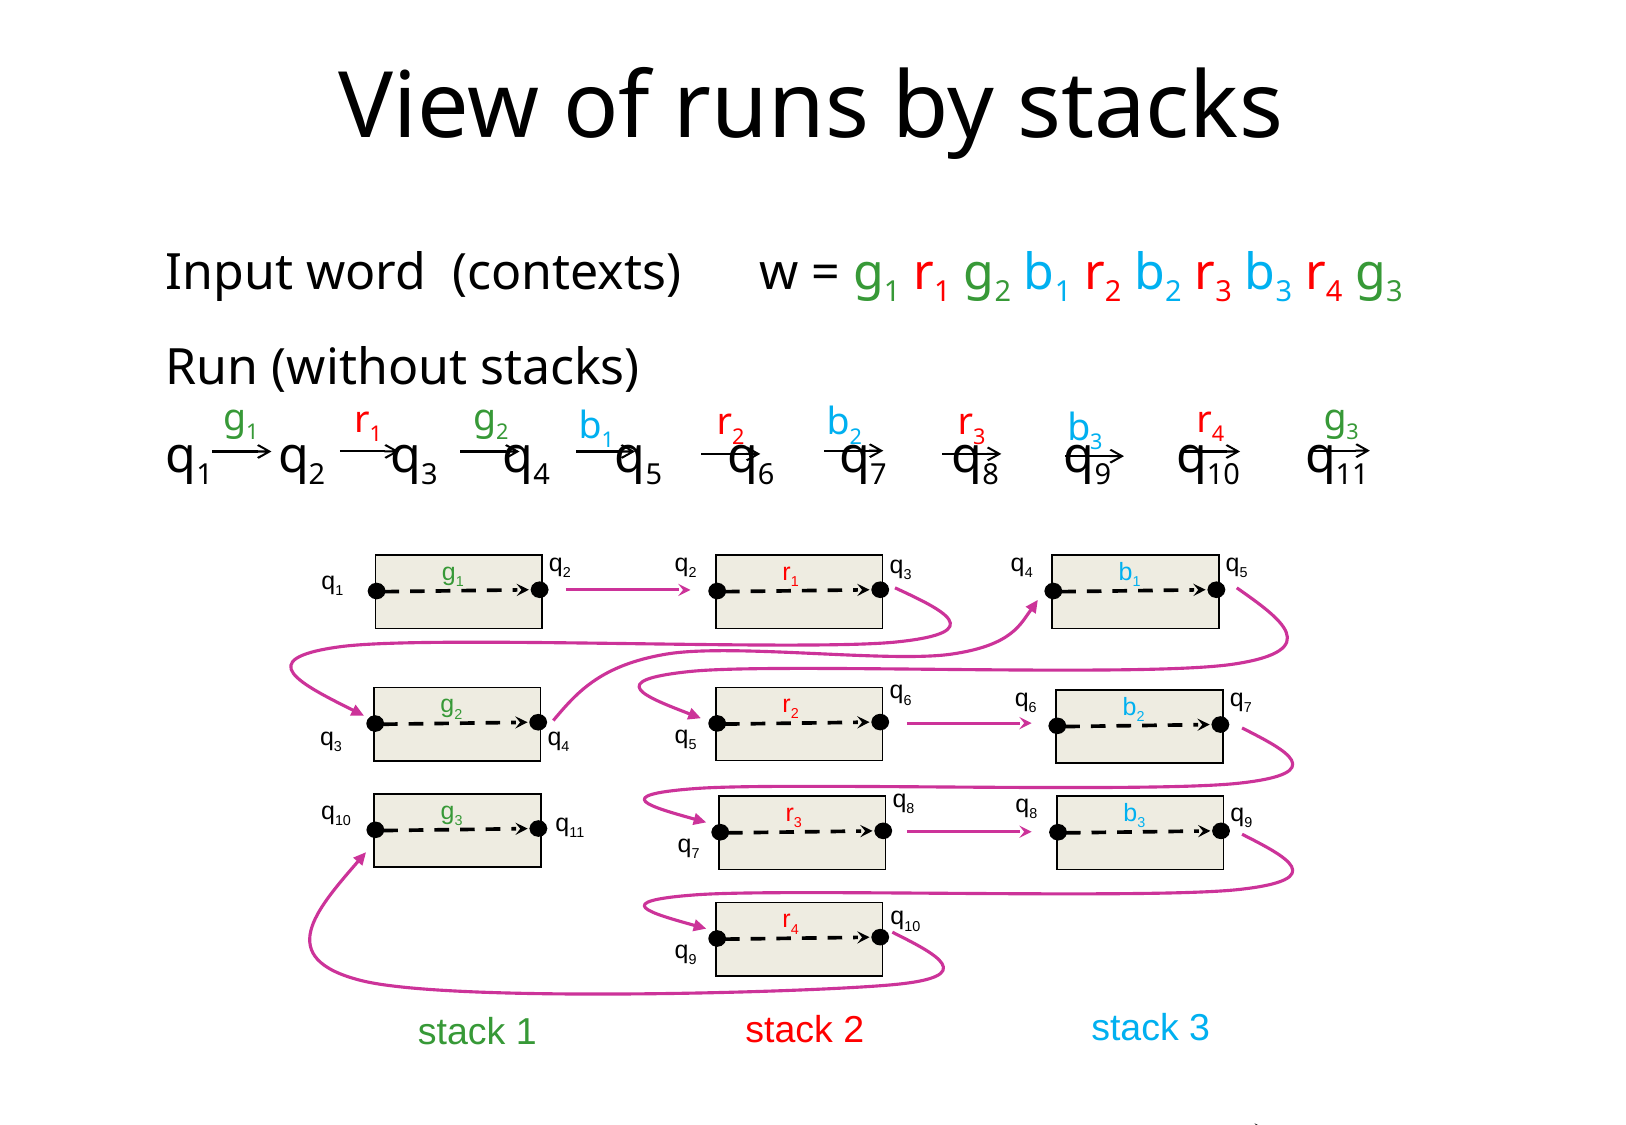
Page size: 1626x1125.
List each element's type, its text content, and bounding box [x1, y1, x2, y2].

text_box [304, 680, 586, 762]
text_box [288, 638, 881, 683]
text_box [942, 961, 946, 975]
title View of runs by stacks [80, 7, 1543, 195]
text_box [932, 603, 952, 626]
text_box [304, 786, 602, 868]
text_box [658, 666, 928, 762]
text_box [588, 612, 1008, 712]
text_box stack 2 [730, 997, 880, 1057]
text_box stack 3 [1076, 995, 1226, 1056]
text_box stack 1 [403, 999, 552, 1060]
text_box [935, 742, 1295, 790]
text_box Input word (contexts) w = g1 r1 g2 b1 r2 b2 r3 b3 r4 g3 Run (without stacks) q1 q2 q3 q4 q5 q6 q7 q8 q9 q10 q11 [151, 231, 1498, 498]
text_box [998, 673, 1268, 764]
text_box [658, 892, 938, 977]
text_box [994, 538, 1264, 629]
text_box [307, 876, 916, 997]
text_box [637, 675, 653, 701]
text_box [919, 848, 1295, 896]
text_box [999, 779, 1269, 870]
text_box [658, 538, 928, 629]
text_box [642, 791, 656, 810]
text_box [661, 774, 931, 870]
text_box [923, 609, 1290, 672]
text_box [209, 385, 1375, 457]
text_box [305, 538, 588, 629]
